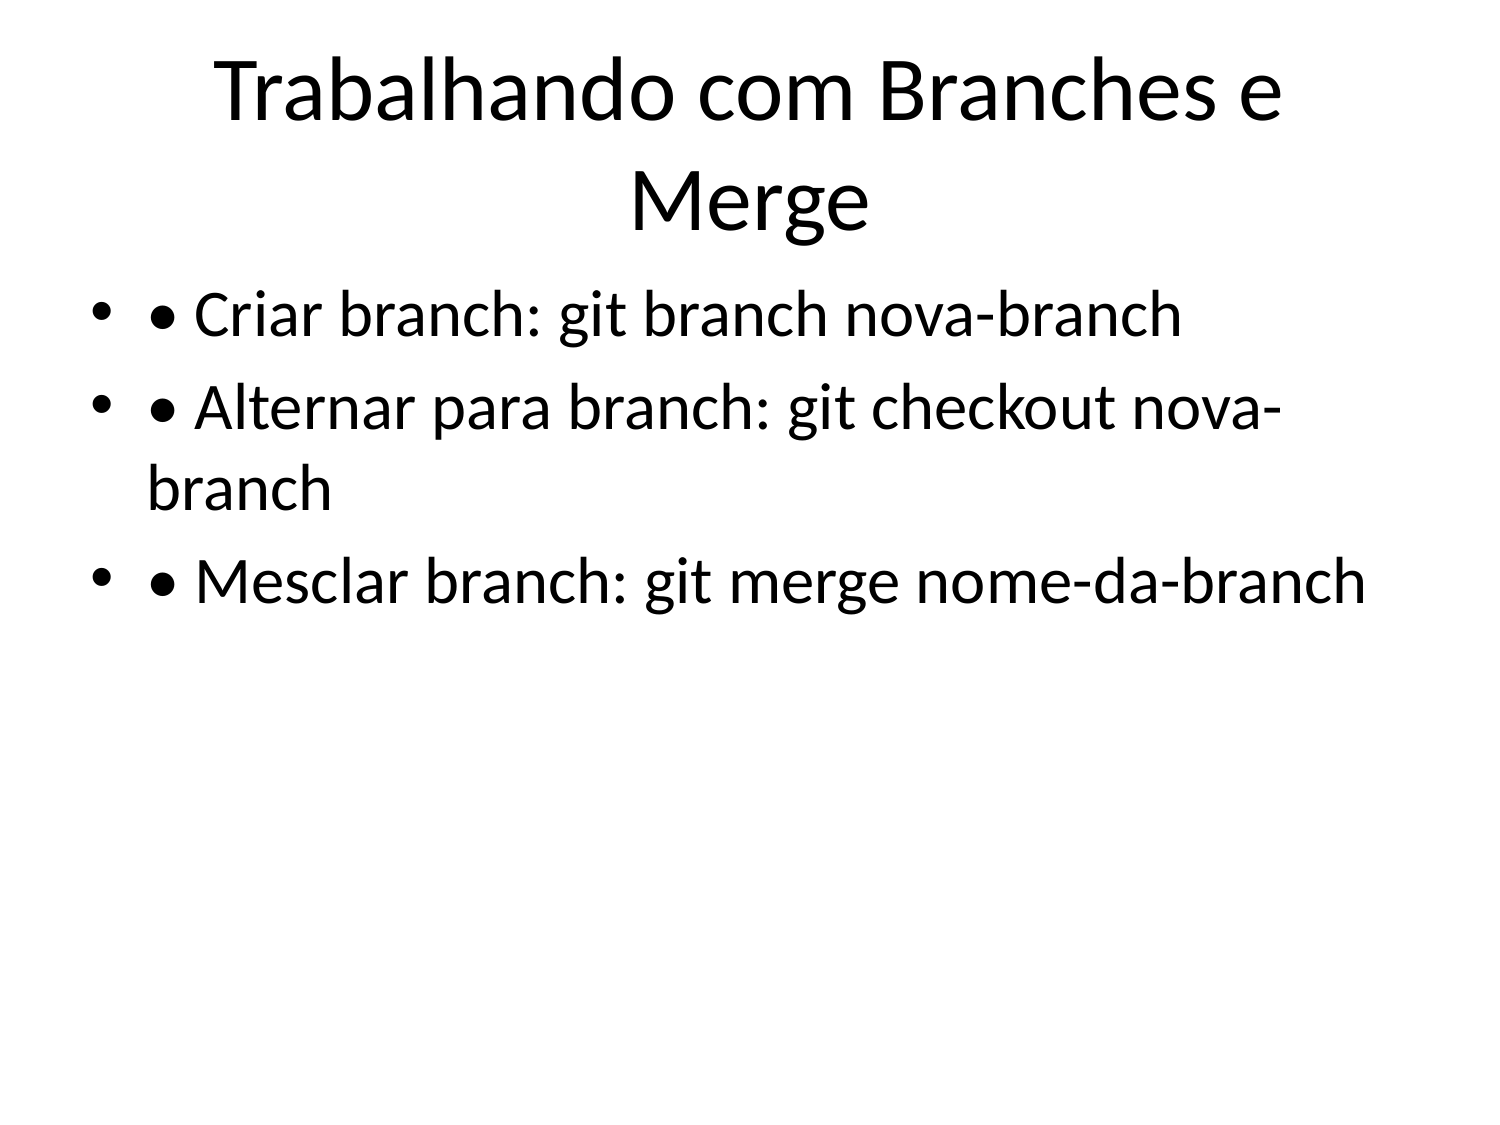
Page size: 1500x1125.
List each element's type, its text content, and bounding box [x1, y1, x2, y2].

title Trabalhando com Branches e Merge [75, 45, 1425, 233]
list • Criar branch: git branch nova-branch • Alternar para branch: git checkout nova-branch • Mesclar branch: git merge nome-da-branch [75, 262, 1425, 1005]
